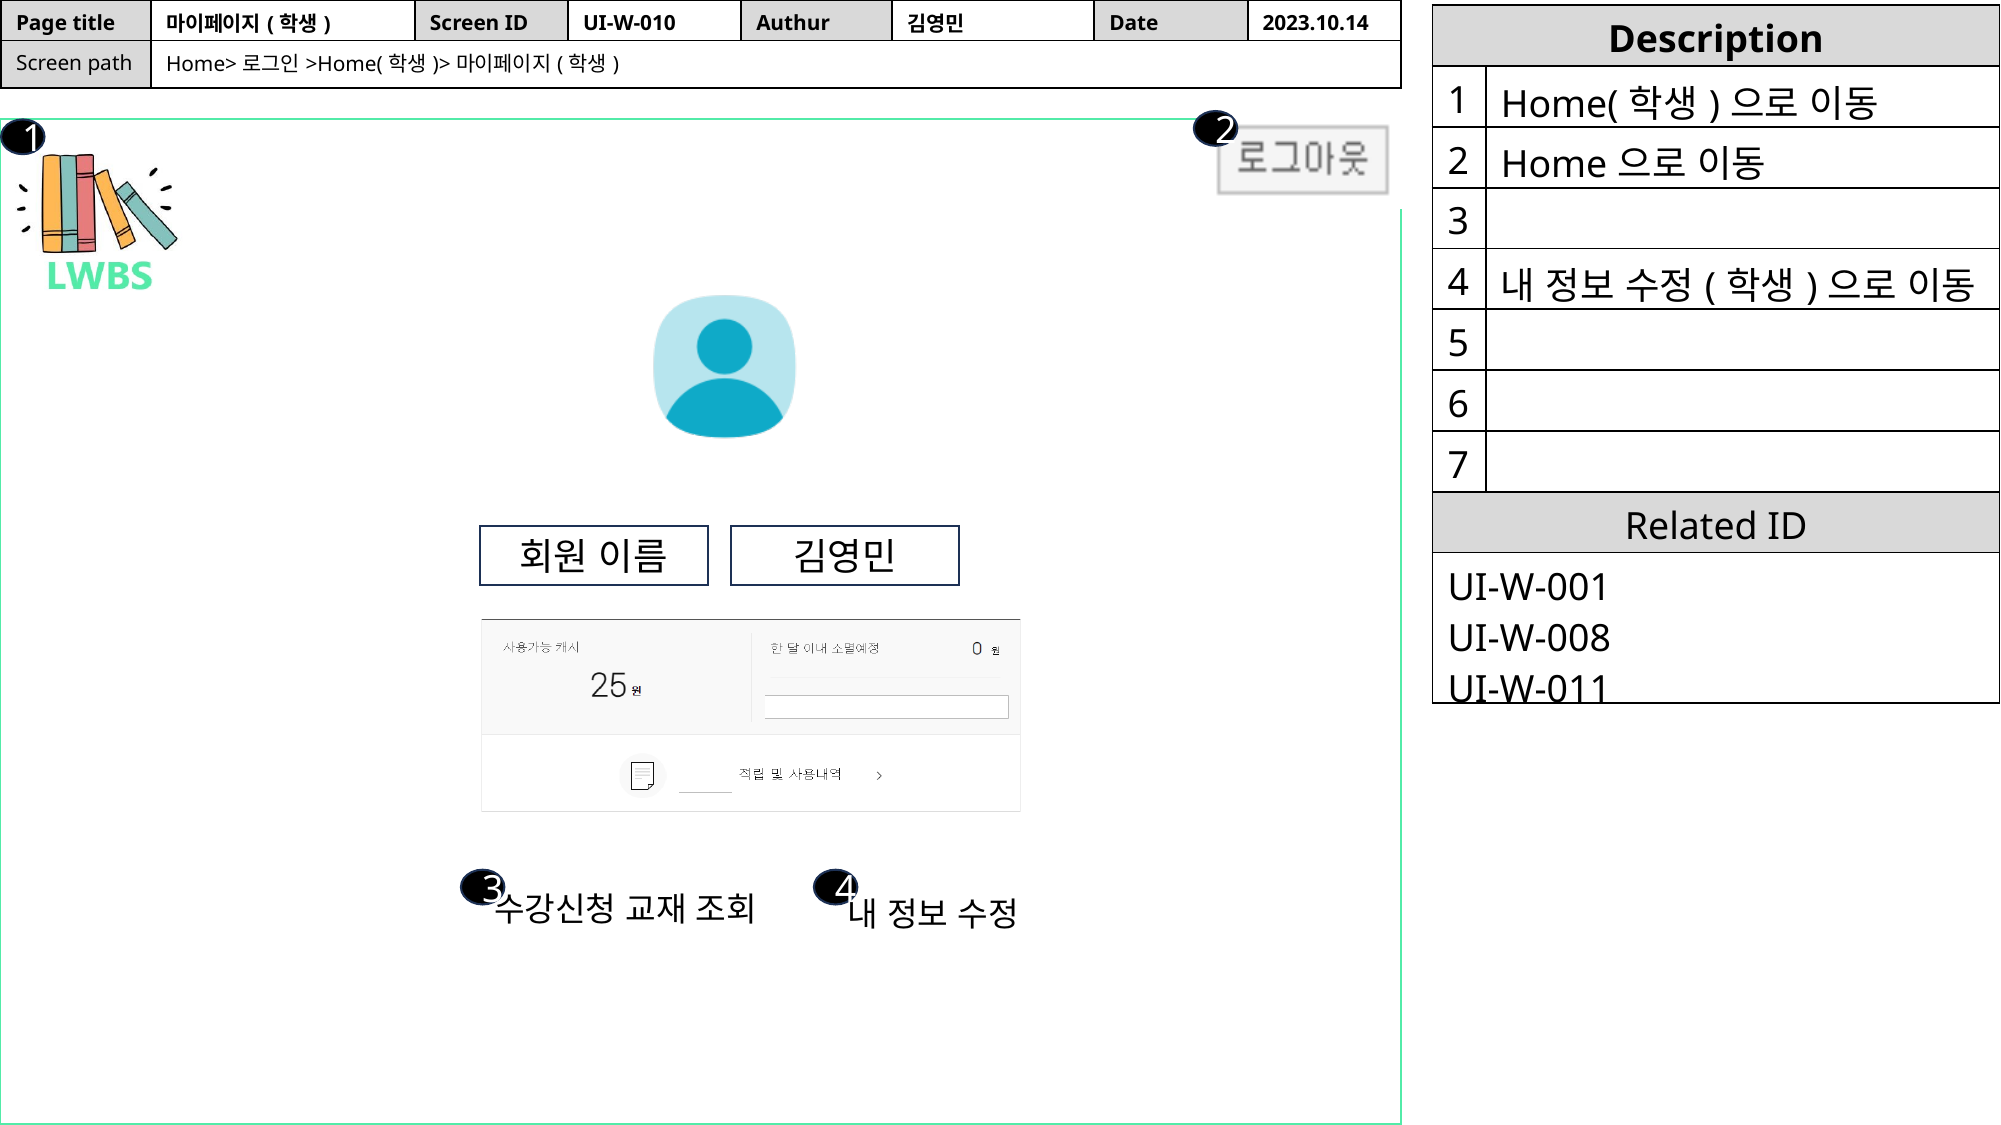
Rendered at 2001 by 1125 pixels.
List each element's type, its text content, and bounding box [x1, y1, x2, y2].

text_box 수강신청 교재 조회 [479, 880, 802, 936]
text_box 1 [0, 125, 5, 149]
text_box [0, 118, 1402, 1125]
picture [457, 172, 921, 563]
picture [5, 124, 189, 307]
picture [479, 618, 1087, 814]
table_cell UI-W-001 UI-W-008 UI-W-011 [1433, 553, 1999, 702]
text_box 2 [1192, 111, 1206, 145]
table_header Screen ID [416, 1, 567, 40]
text_box 4 [812, 868, 859, 906]
text_box 회원 이름 [479, 563, 709, 586]
text_box 김영민 [730, 525, 960, 586]
table_header UI-W-010 [569, 1, 740, 40]
table_cell 5 [1433, 310, 1485, 369]
table_cell Home>로그인>Home(학생)>마이페이지(학생) [152, 41, 1400, 87]
table_header 김영민 [893, 1, 1093, 40]
table_header 2023.10.14 [1249, 1, 1400, 40]
table_header 마이페이지(학생) [152, 1, 414, 40]
table_cell 6 [1433, 371, 1485, 430]
text_box 내 정보 수정 [833, 886, 1167, 941]
table_cell 2 [1433, 128, 1485, 187]
table_cell [1487, 371, 1999, 430]
table_cell Related ID [1433, 493, 1999, 552]
table_cell 7 [1433, 432, 1485, 491]
table_header Page title [2, 1, 150, 40]
table_header Date [1095, 1, 1247, 40]
table_header Description [1433, 6, 1999, 65]
table_cell Home(학생)으로 이동 [1487, 67, 1999, 126]
table_cell [1487, 310, 1999, 369]
table_cell 3 [1433, 189, 1485, 248]
text_box 3 [459, 868, 506, 906]
table_cell 4 [1433, 249, 1485, 308]
picture [1206, 110, 1402, 209]
table_cell 내 정보 수정(학생)으로 이동 [1487, 249, 1999, 308]
table_cell Screen path [2, 41, 150, 87]
table_cell [1487, 432, 1999, 491]
text_box 1 [6, 118, 40, 124]
table_cell Home으로 이동 [1487, 128, 1999, 187]
table_header Authur [742, 1, 891, 40]
table_cell [1487, 189, 1999, 248]
table_cell 1 [1433, 67, 1485, 126]
